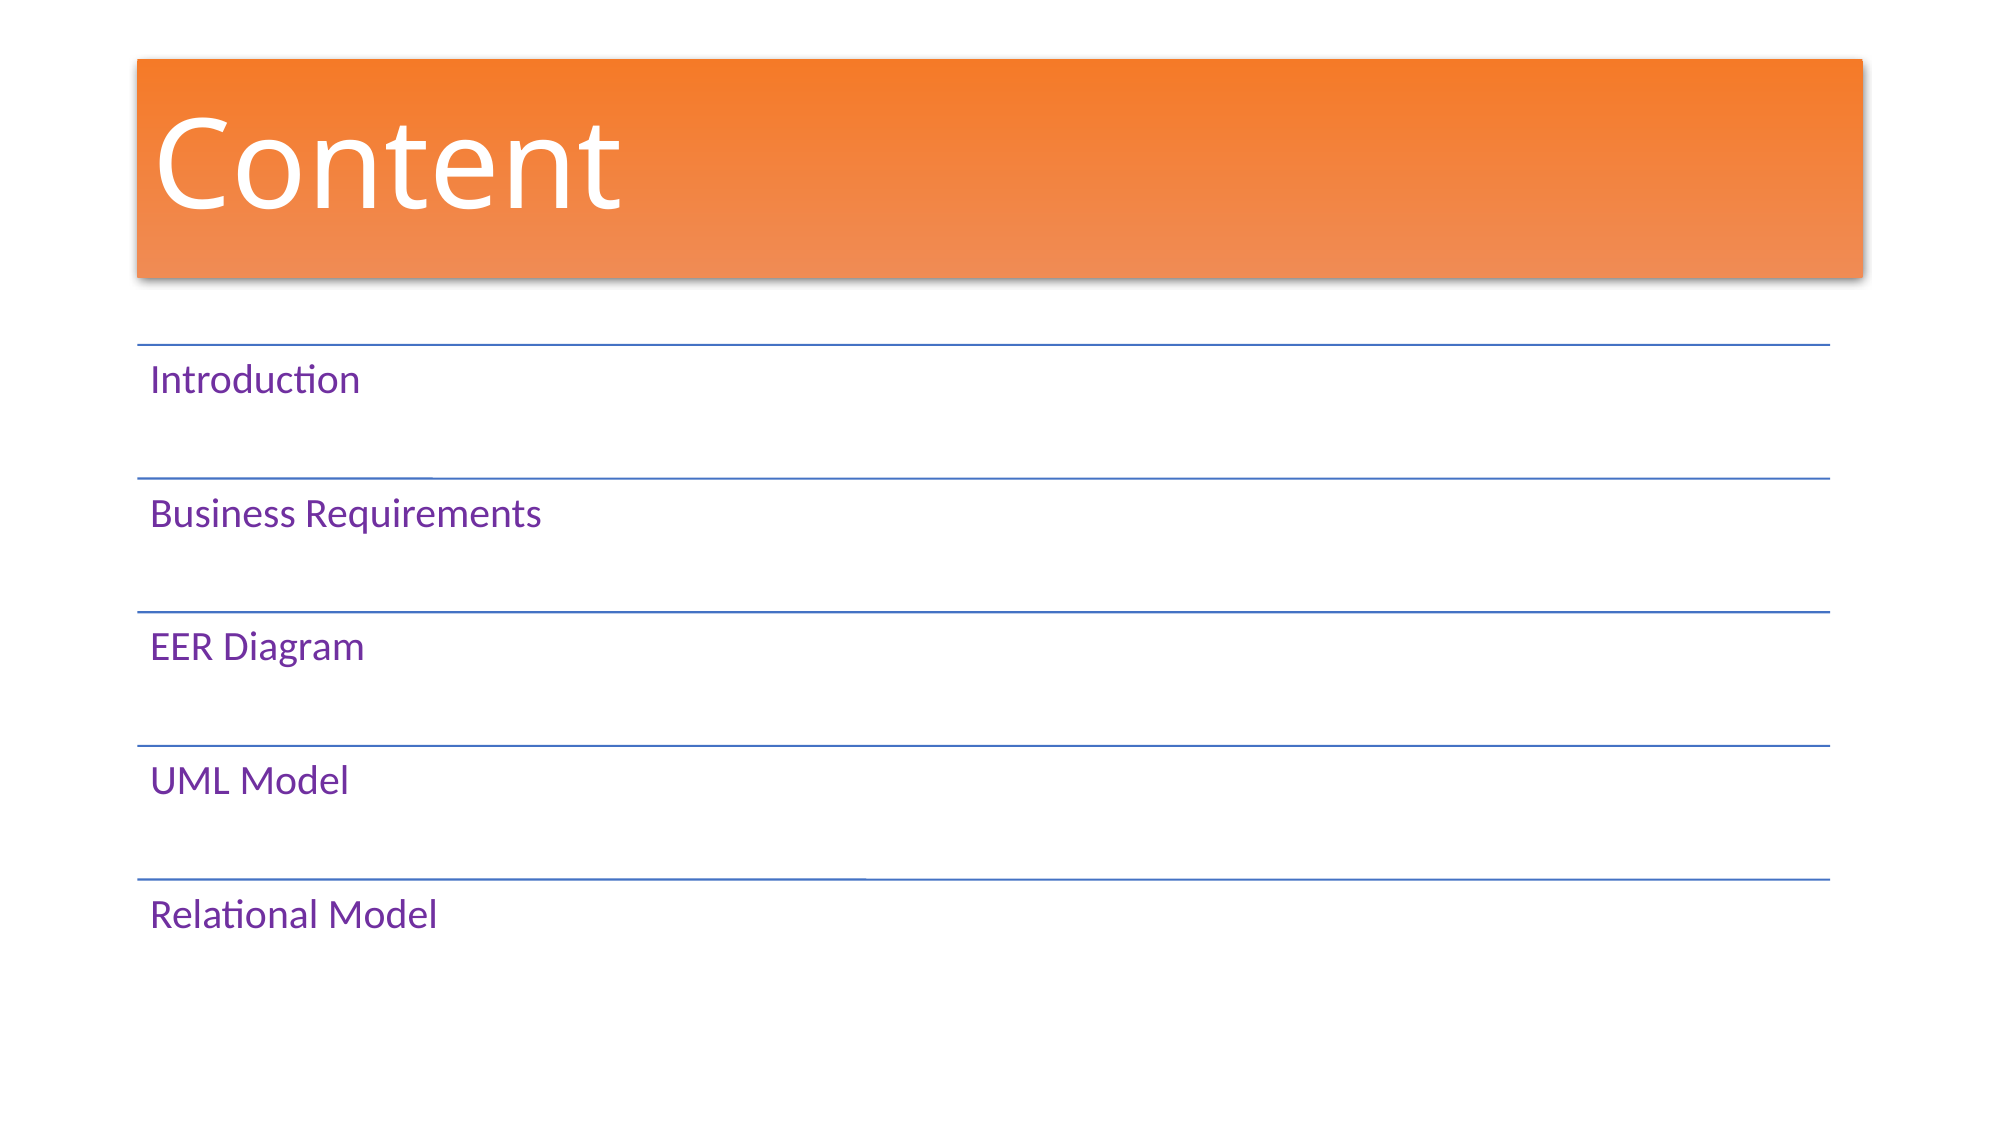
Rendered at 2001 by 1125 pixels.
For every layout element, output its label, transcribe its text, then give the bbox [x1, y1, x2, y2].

title Content [137, 59, 1863, 278]
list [137, 344, 1831, 1014]
